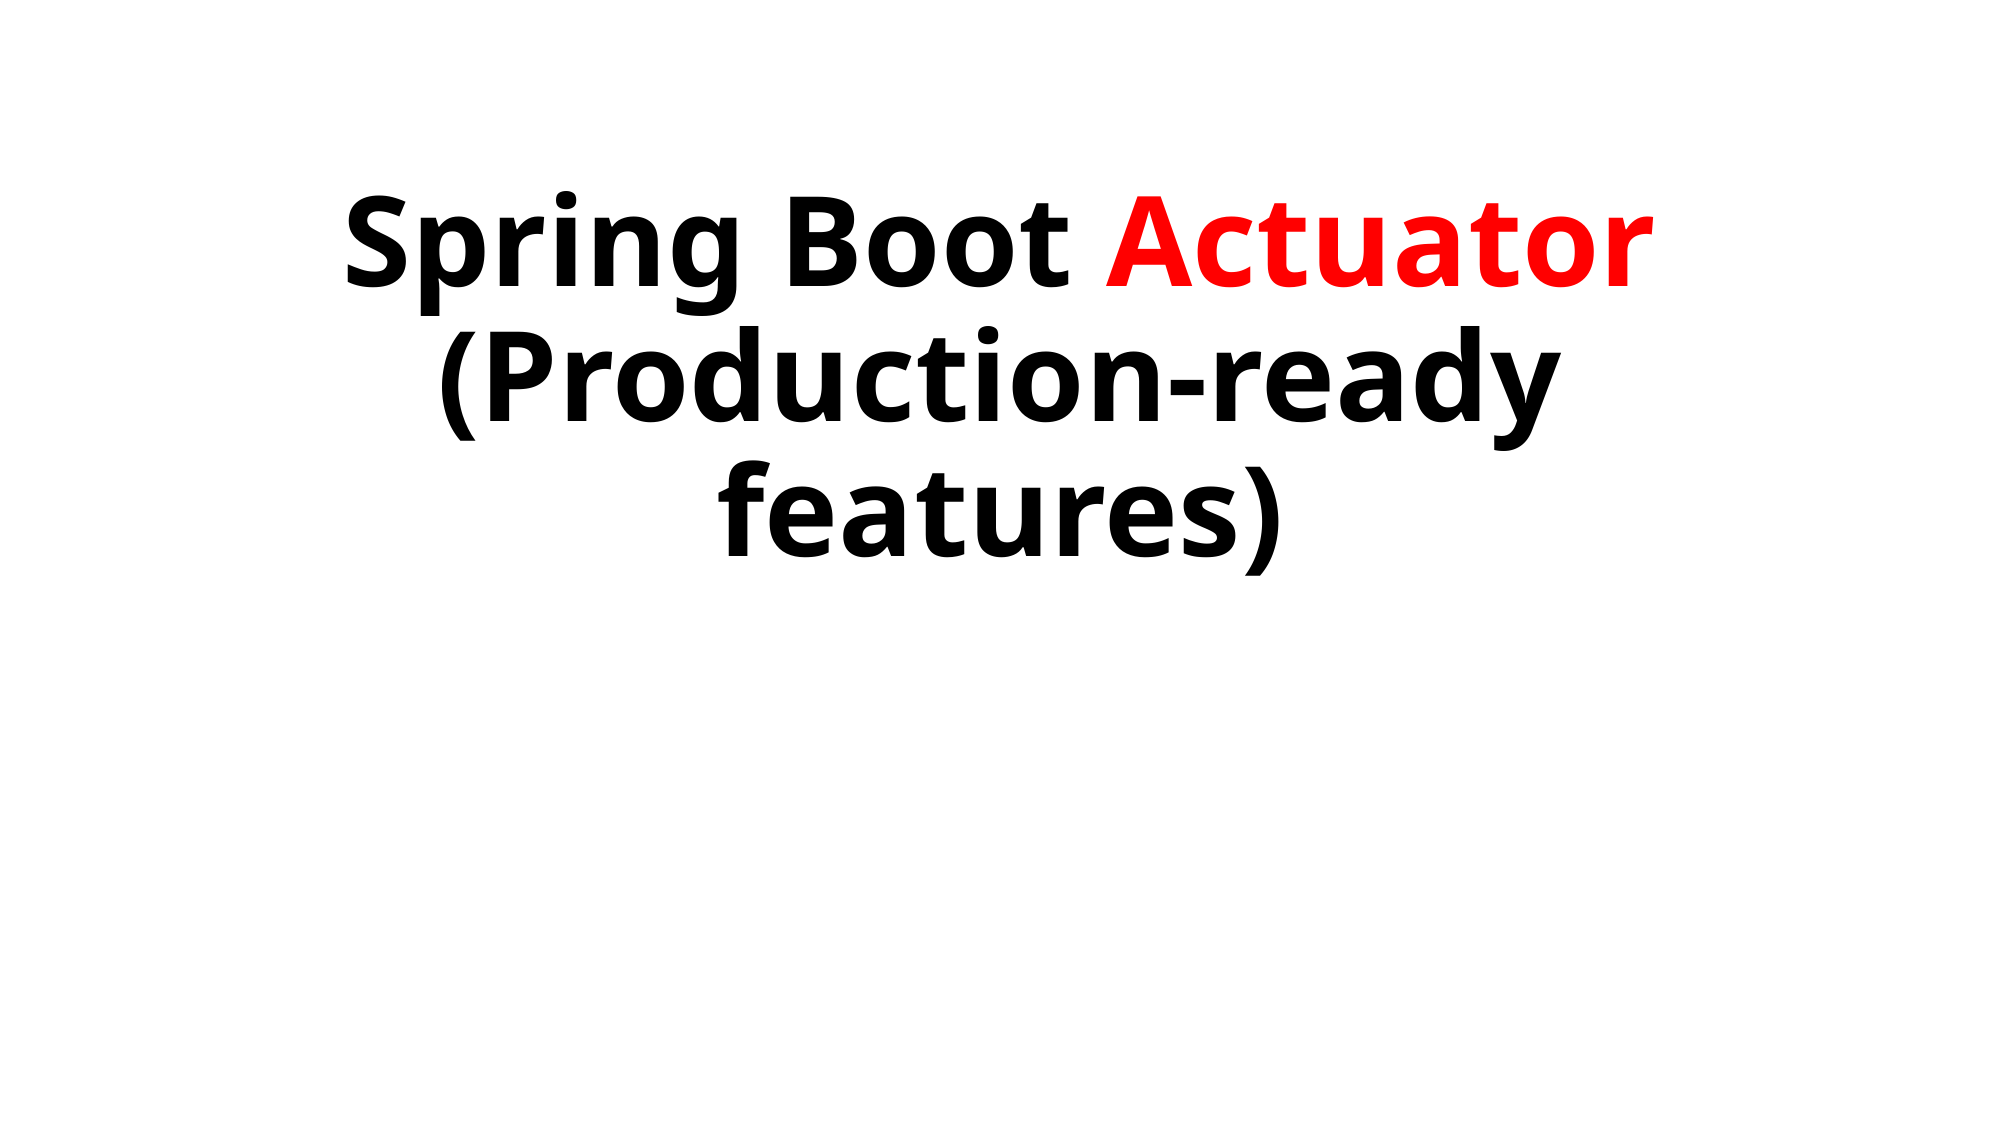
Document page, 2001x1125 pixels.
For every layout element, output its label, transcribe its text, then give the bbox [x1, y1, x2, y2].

title Spring Boot Actuator (Production-ready features) [249, 199, 1750, 591]
